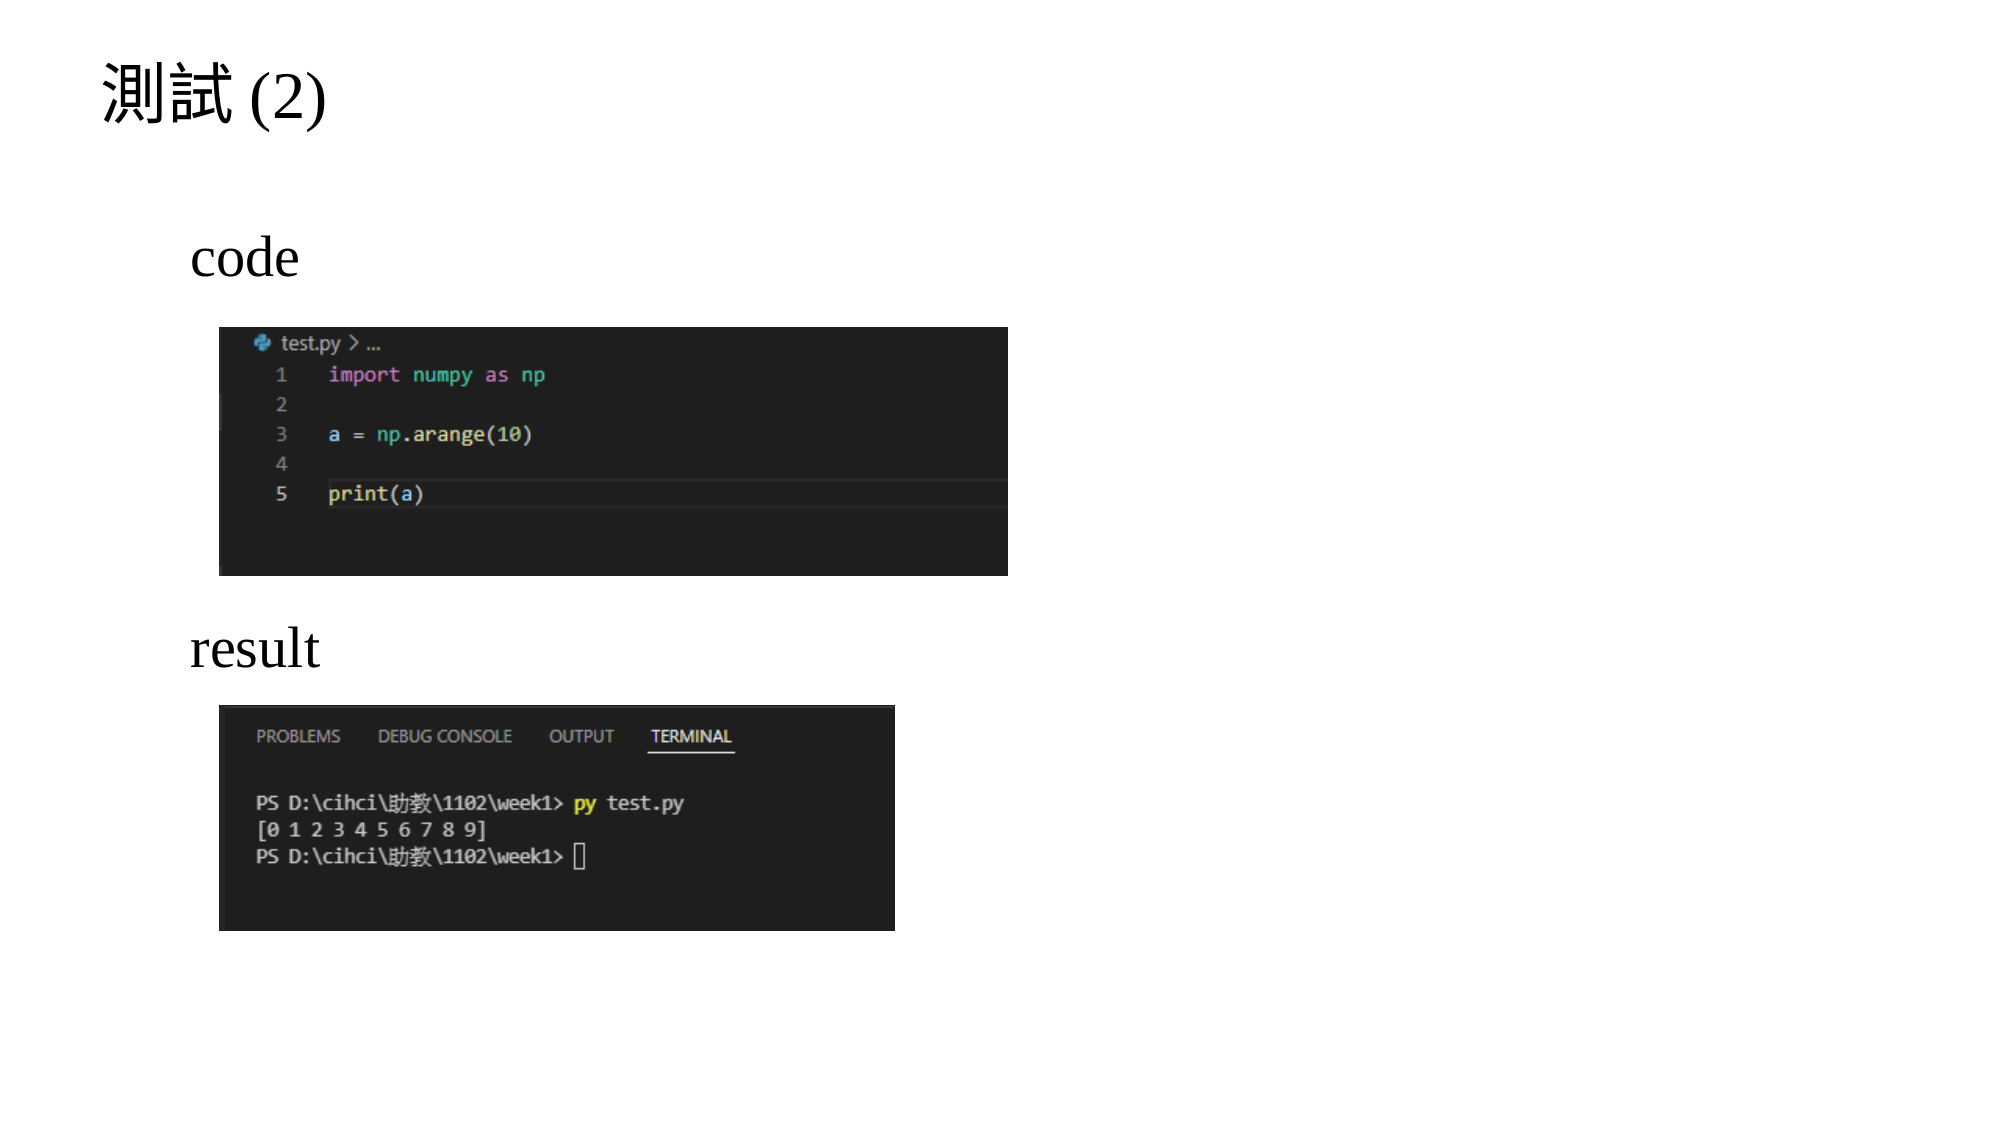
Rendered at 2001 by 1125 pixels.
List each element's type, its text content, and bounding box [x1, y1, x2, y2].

picture [219, 327, 1008, 576]
text_box 測試(2) [85, 44, 343, 140]
picture [219, 705, 895, 931]
text_box result [175, 602, 336, 687]
text_box code [175, 210, 316, 295]
